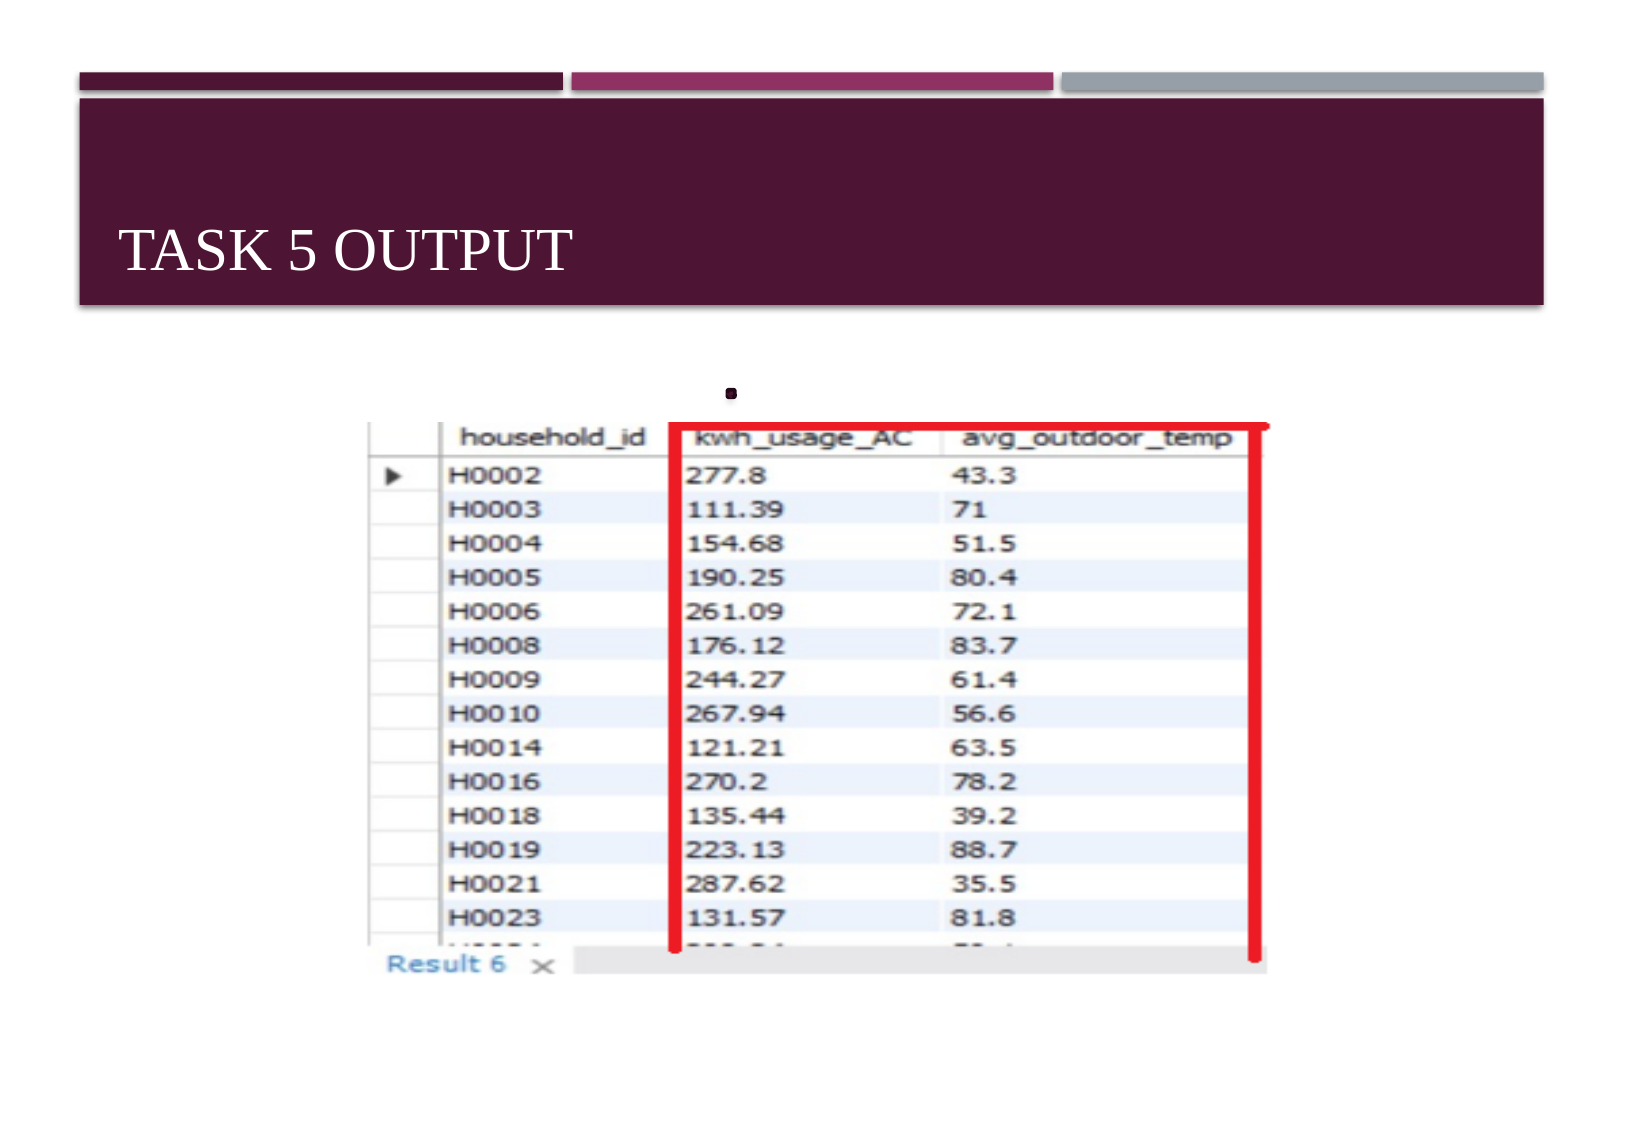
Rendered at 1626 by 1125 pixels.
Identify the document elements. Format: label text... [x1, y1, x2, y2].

text_box [725, 387, 737, 398]
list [362, 421, 1277, 991]
title TASK 5 OUTPUT [103, 112, 1524, 291]
